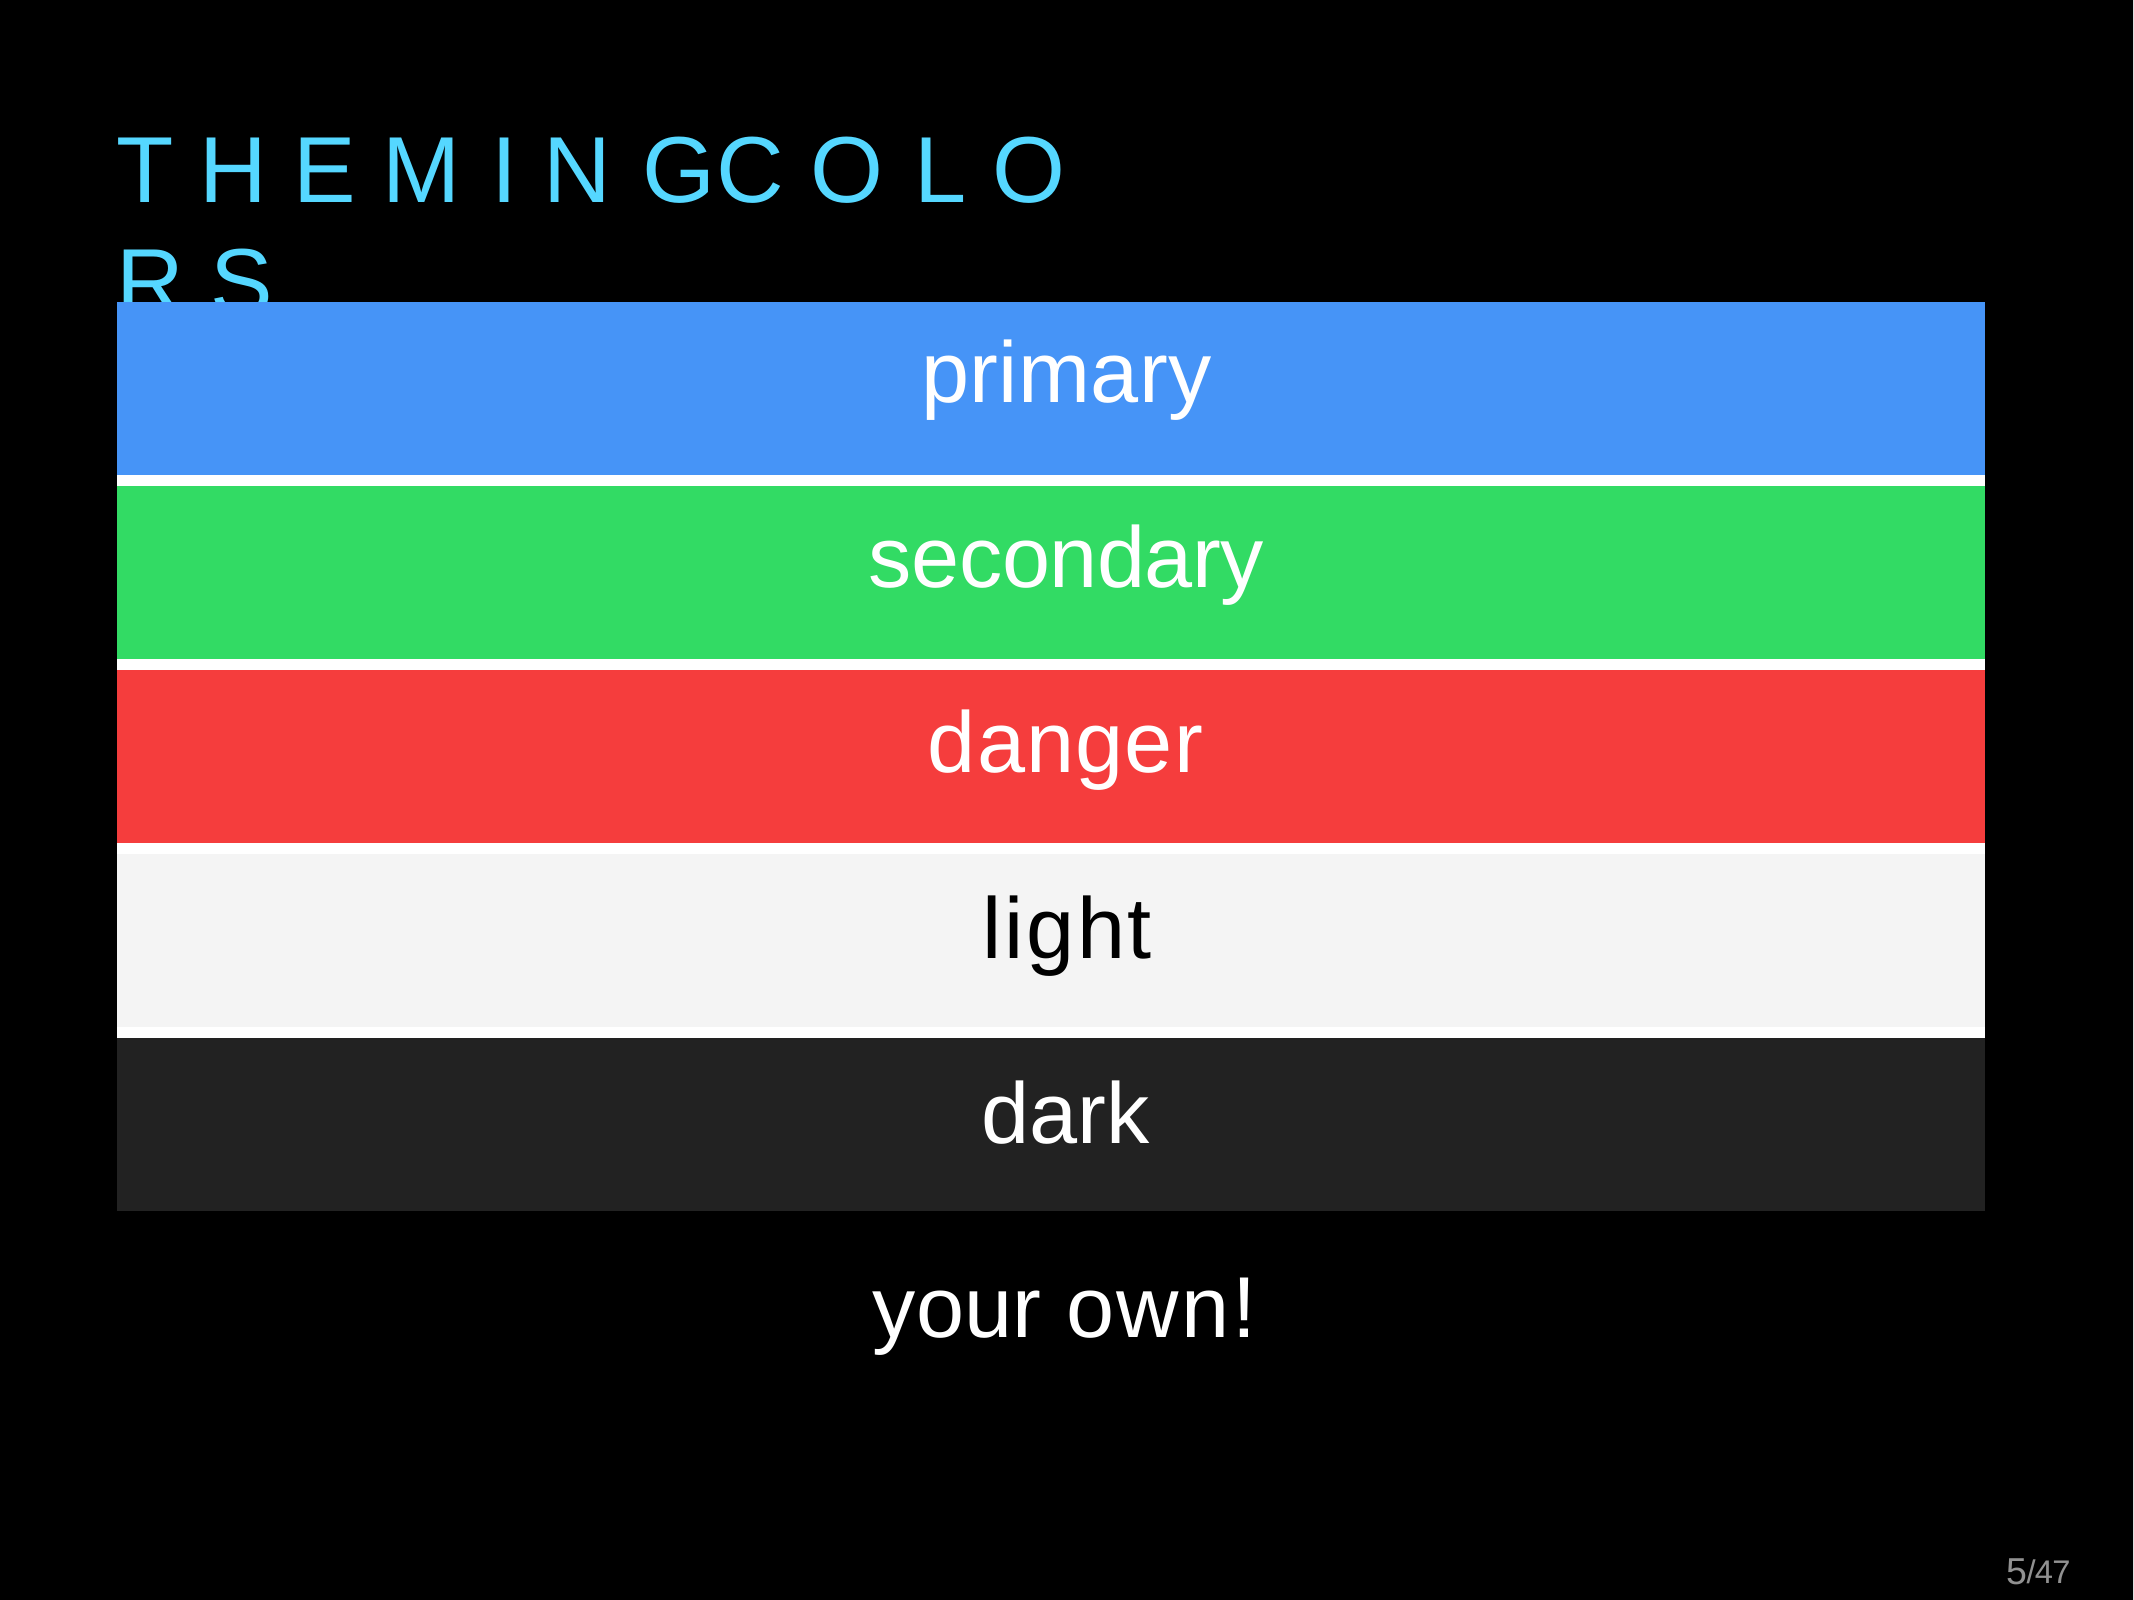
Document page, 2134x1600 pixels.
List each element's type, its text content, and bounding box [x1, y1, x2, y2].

text_box your own! [870, 1248, 1261, 1355]
table_cell secondary [117, 486, 1985, 659]
slide_number 11/47 [2001, 1524, 2101, 1600]
table_cell dark [117, 1038, 1985, 1211]
table_header primary [117, 302, 1985, 475]
table_cell light [117, 854, 1985, 1027]
title T H E M I N G C O L O R S [114, 106, 1146, 376]
table_cell danger [117, 670, 1985, 843]
